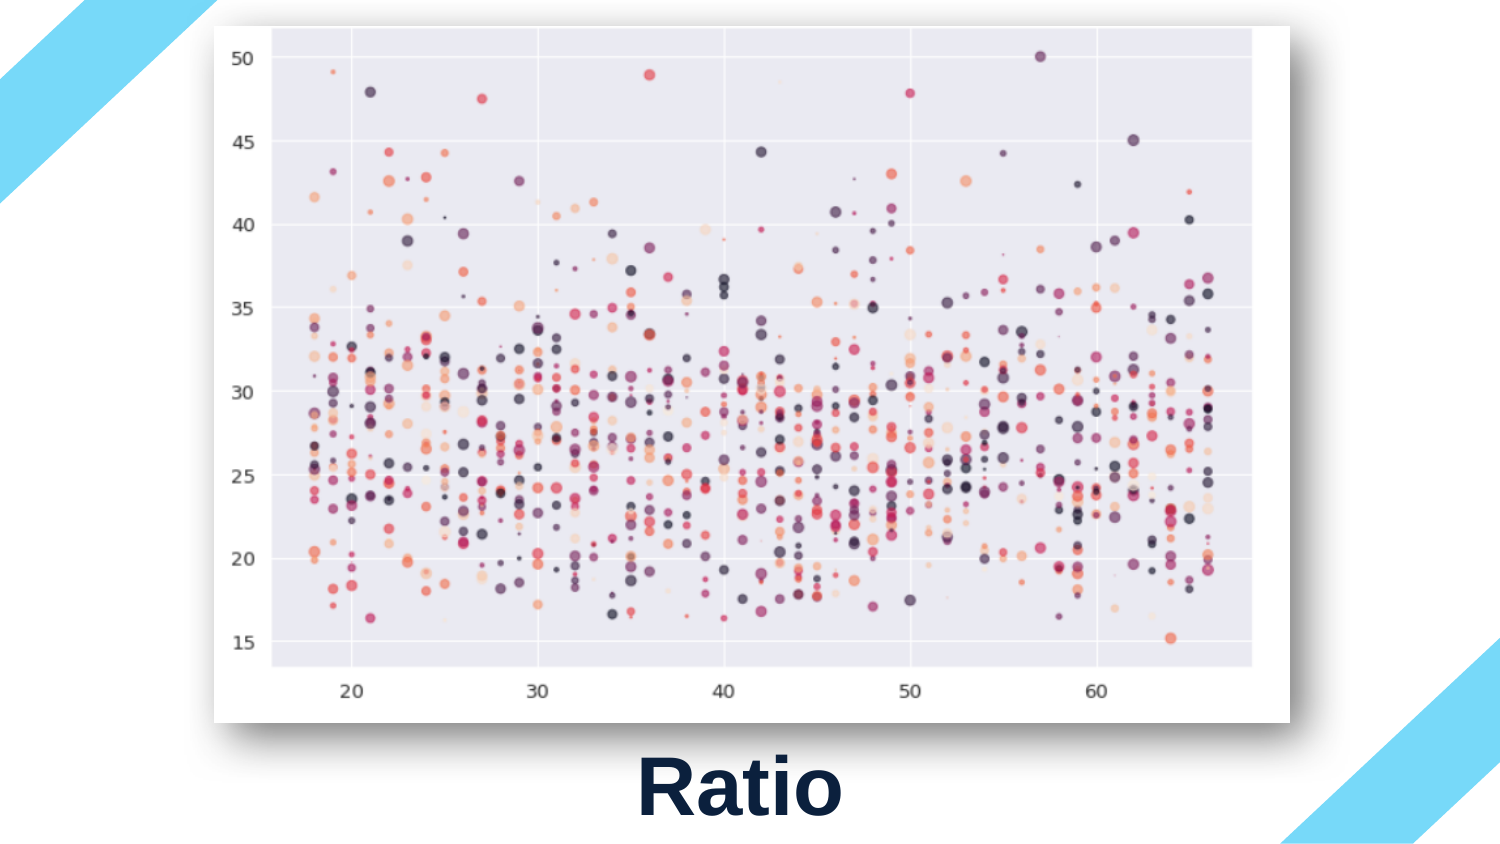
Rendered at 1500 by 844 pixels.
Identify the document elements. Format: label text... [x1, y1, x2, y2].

picture [214, 26, 1290, 723]
text_box Ratio [621, 732, 883, 840]
